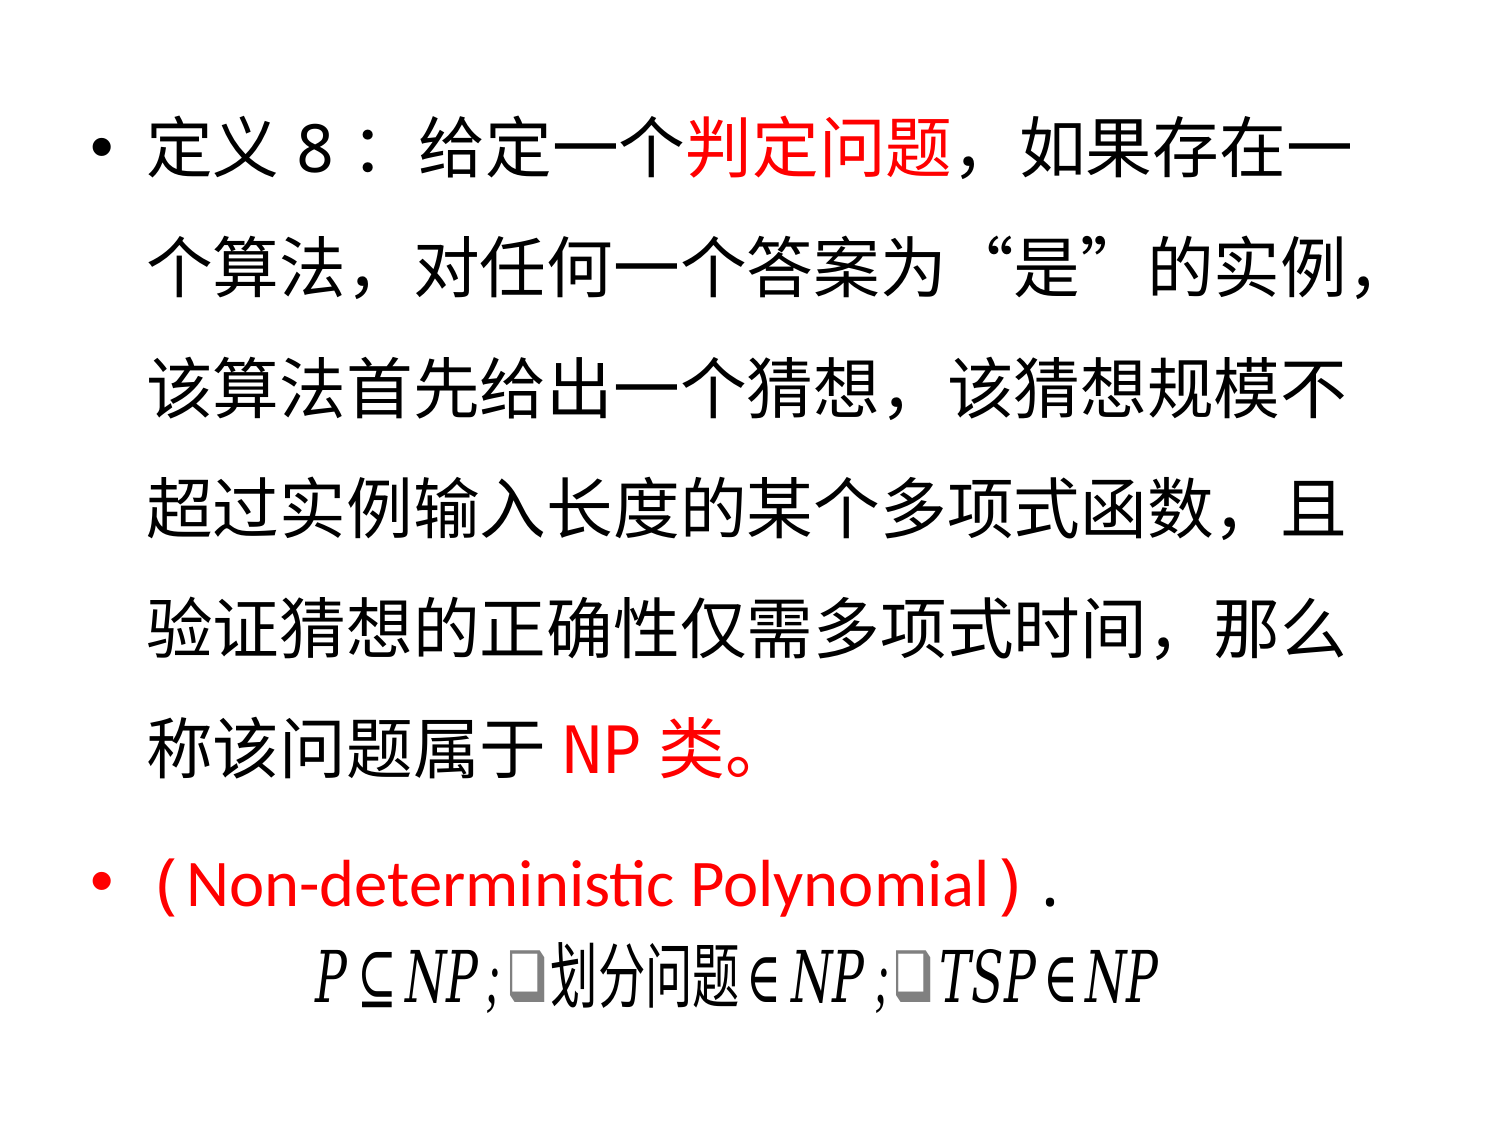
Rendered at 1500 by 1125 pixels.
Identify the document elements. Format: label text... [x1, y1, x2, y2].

list 定义8：给定一个判定问题，如果存在一个算法，对任何一个答案为“是”的实例，该算法首先给出一个猜想，该猜想规模不超过实例输入长度的某个多项式函数，且验证猜想的正确性仅需多项式时间，那么称该问题属于NP类。 (Non-deterministic Polynomial). [75, 58, 1425, 1067]
